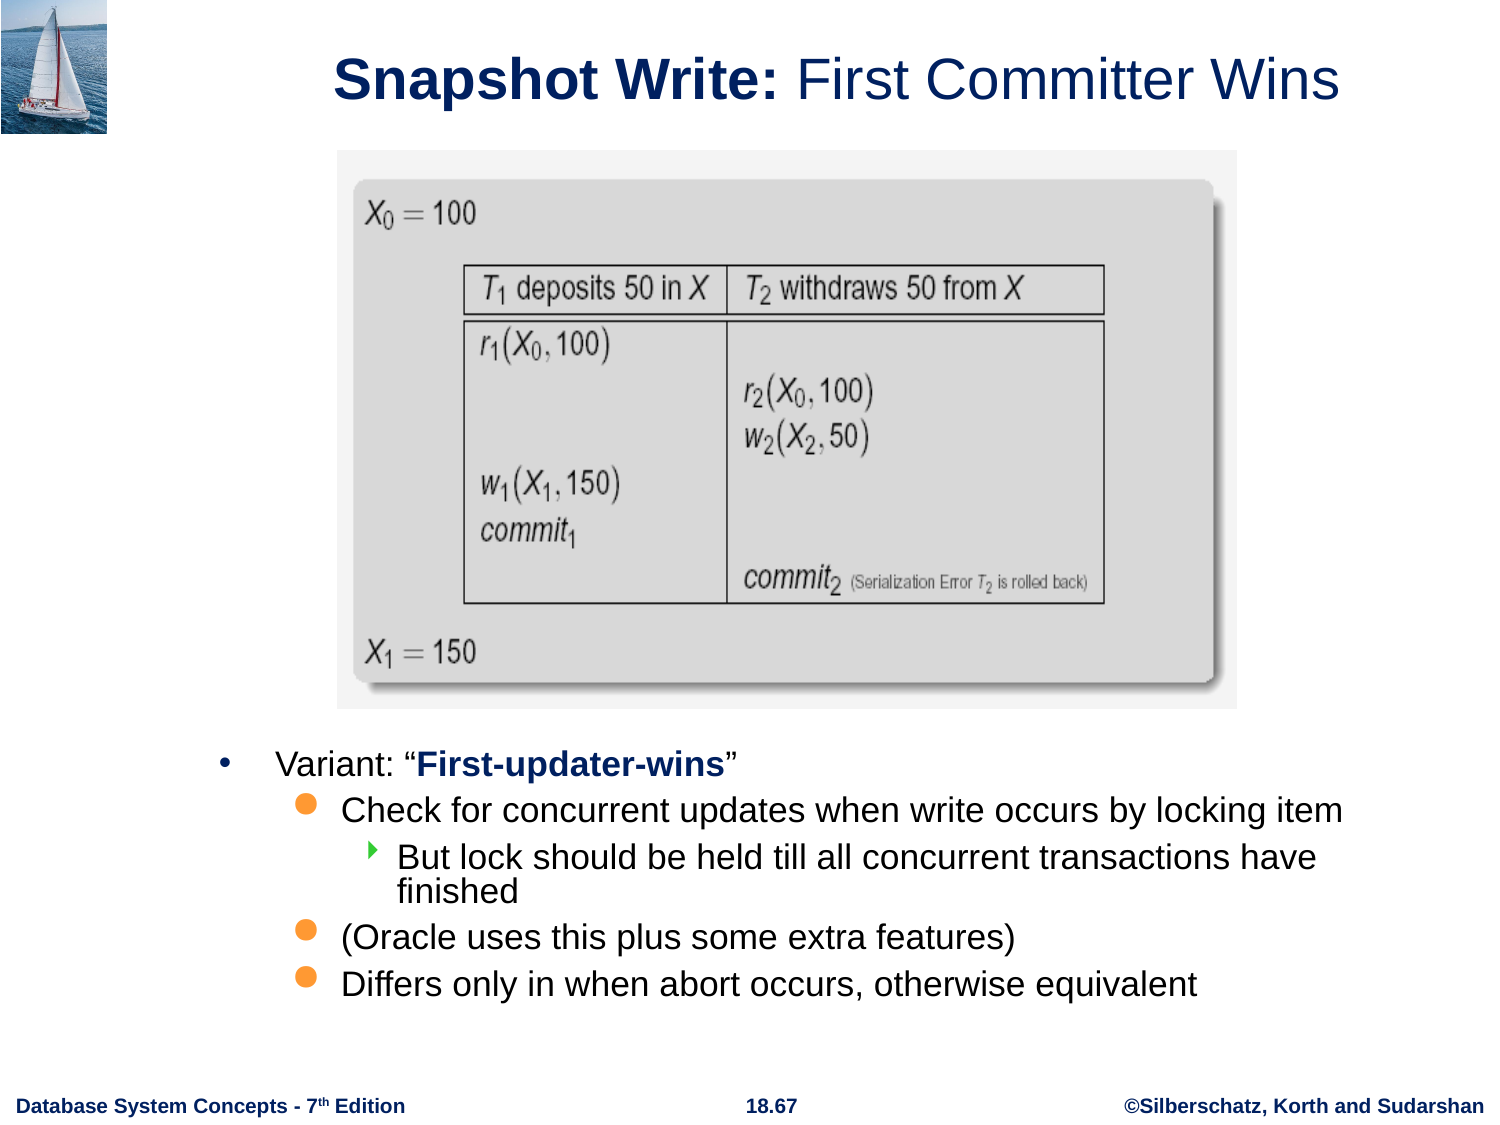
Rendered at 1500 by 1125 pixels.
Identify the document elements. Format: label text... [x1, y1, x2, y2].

list Variant: “First-updater-wins” Check for concurrent updates when write occurs by locking item But lock should be held till all concurrent transactions have finished (Oracle uses this plus some extra features) Differs only in when abort occurs, otherwise equivalent [203, 741, 1396, 1065]
picture [1, 0, 107, 134]
title Snapshot Write: First Committer Wins [174, 18, 1500, 120]
picture [337, 150, 1237, 710]
